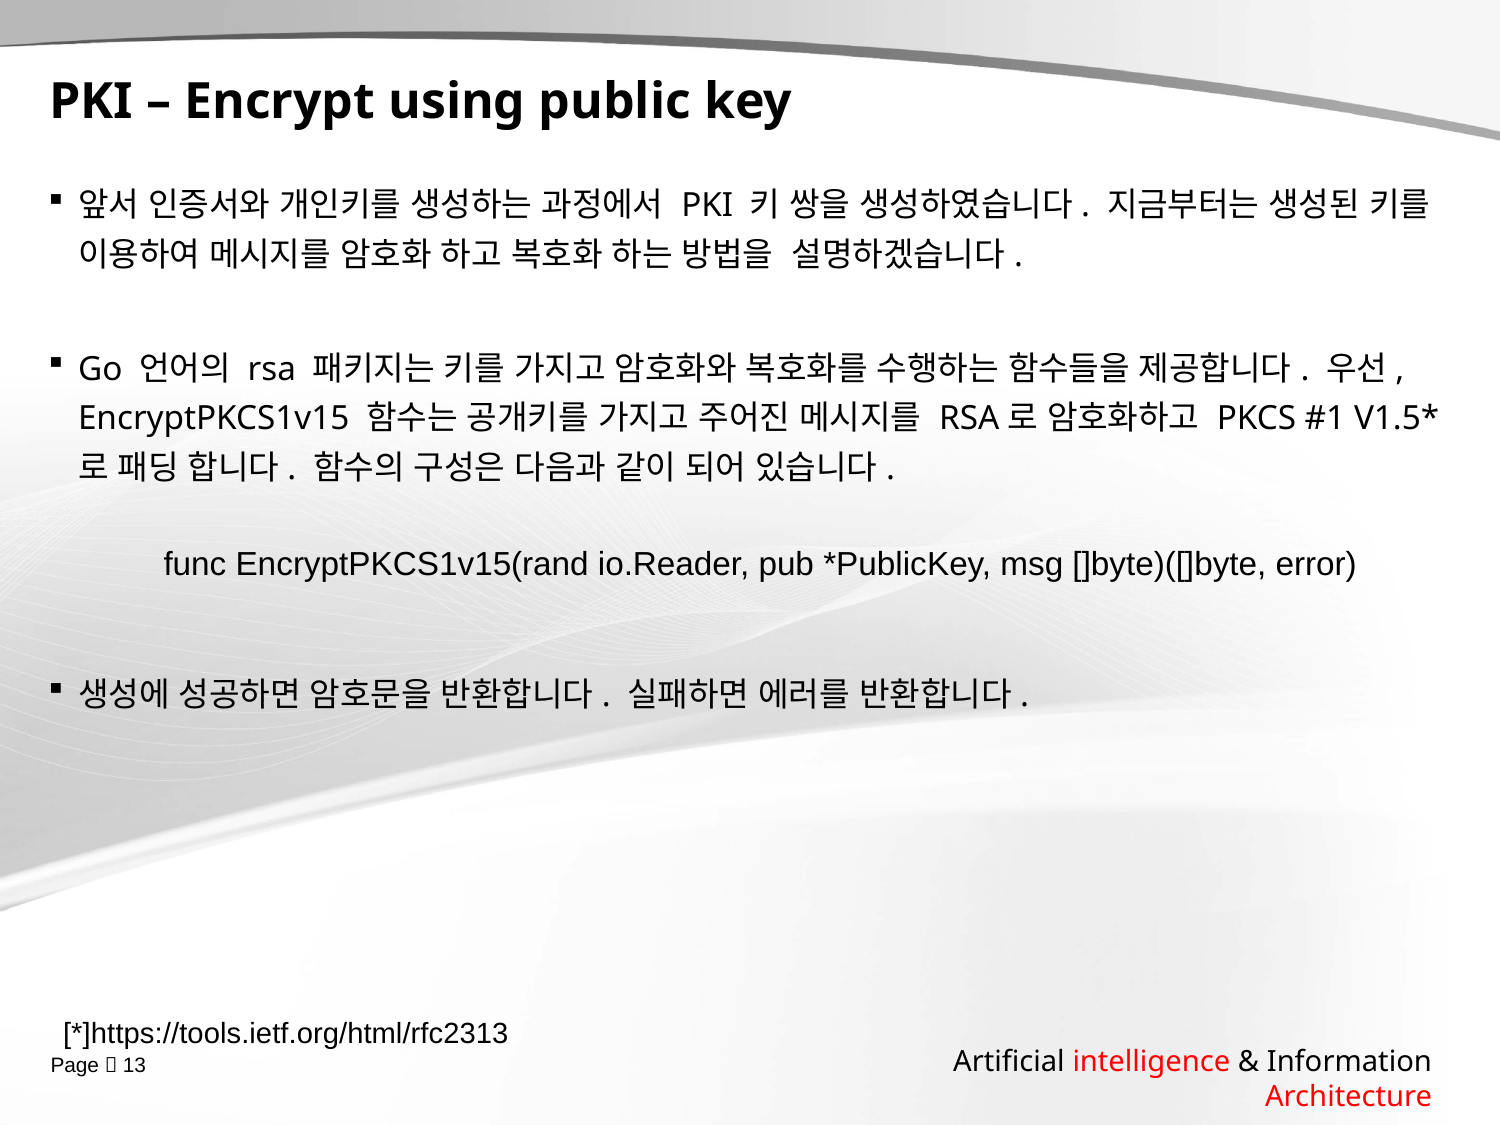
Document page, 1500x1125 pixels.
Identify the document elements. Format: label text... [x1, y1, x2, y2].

text_box [*]https://tools.ietf.org/html/rfc2313 [48, 1007, 525, 1057]
title PKI – Encrypt using public key [48, 67, 1448, 173]
list 앞서 인증서와 개인키를 생성하는 과정에서 PKI 키 쌍을 생성하였습니다. 지금부터는 생성된 키를 이용하여 메시지를 암호화 하고 복호화 하는 방법을 설명하겠습니다. Go 언어의 rsa 패키지는 키를 가지고 암호화와 복호화를 수행하는 함수들을 제공합니다. 우선, EncryptPKCS1v15 함수는 공개키를 가지고 주어진 메시지를 RSA로 암호화하고 PKCS #1 V1.5*로 패딩 합니다. 함수의 구성은 다음과 같이 되어 있습니다. 생성에 성공하면 암호문을 반환합니다. 실패하면 에러를 반환합니다. [48, 173, 1448, 882]
text_box func EncryptPKCS1v15(rand io.Reader, pub *PublicKey, msg []byte)([]byte, error) [148, 534, 1374, 590]
picture [0, 0, 1500, 1125]
